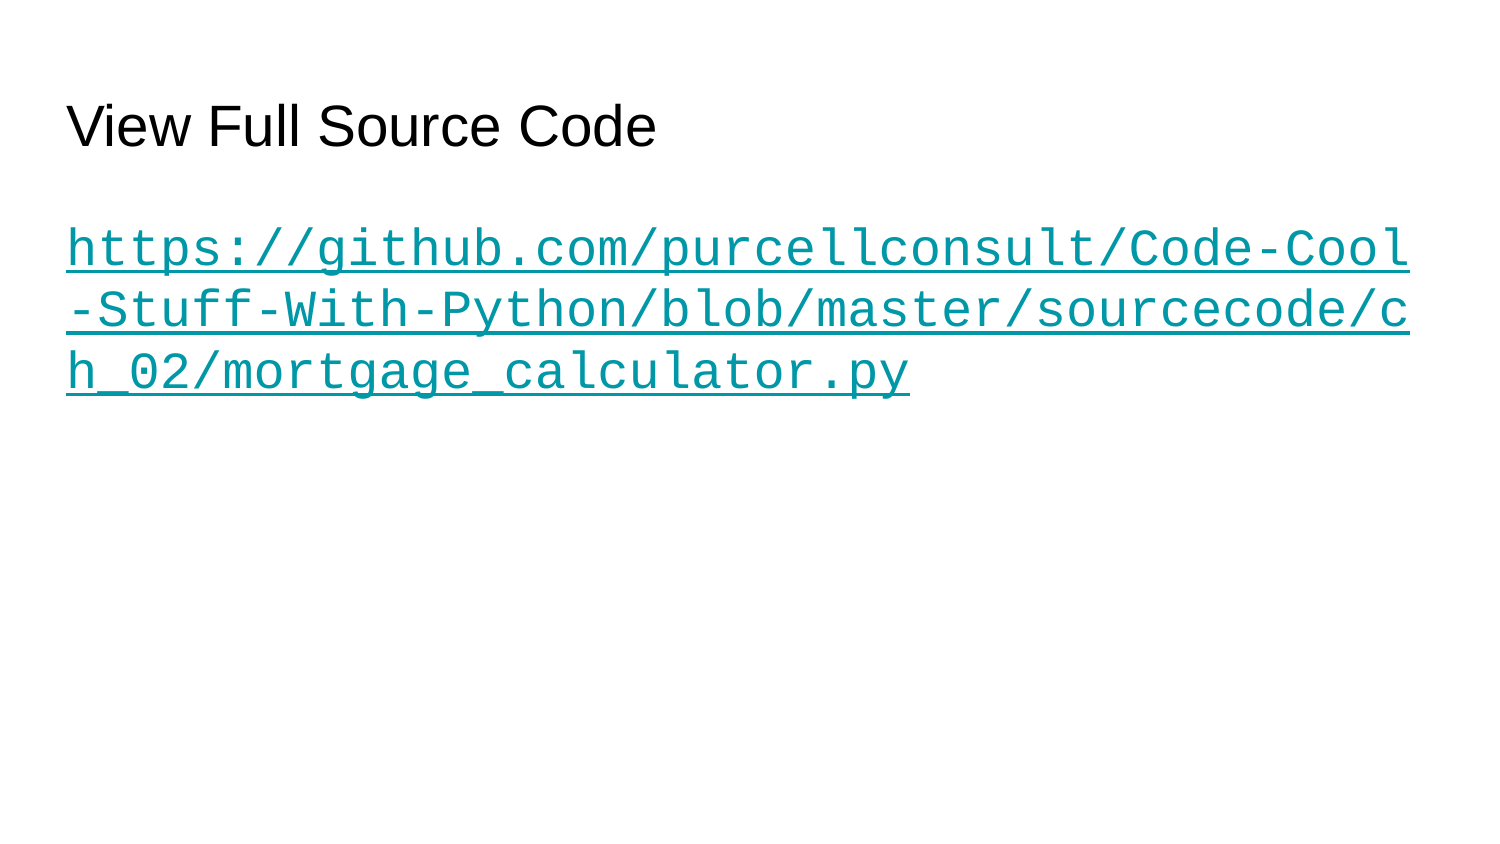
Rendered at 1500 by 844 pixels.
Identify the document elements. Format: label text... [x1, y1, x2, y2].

title View Full Source Code [51, 72, 1449, 167]
list https://github.com/purcellconsult/Code-Cool-Stuff-With-Python/blob/master/sourcecode/ch_02/mortgage_calculator.py [51, 189, 1449, 750]
